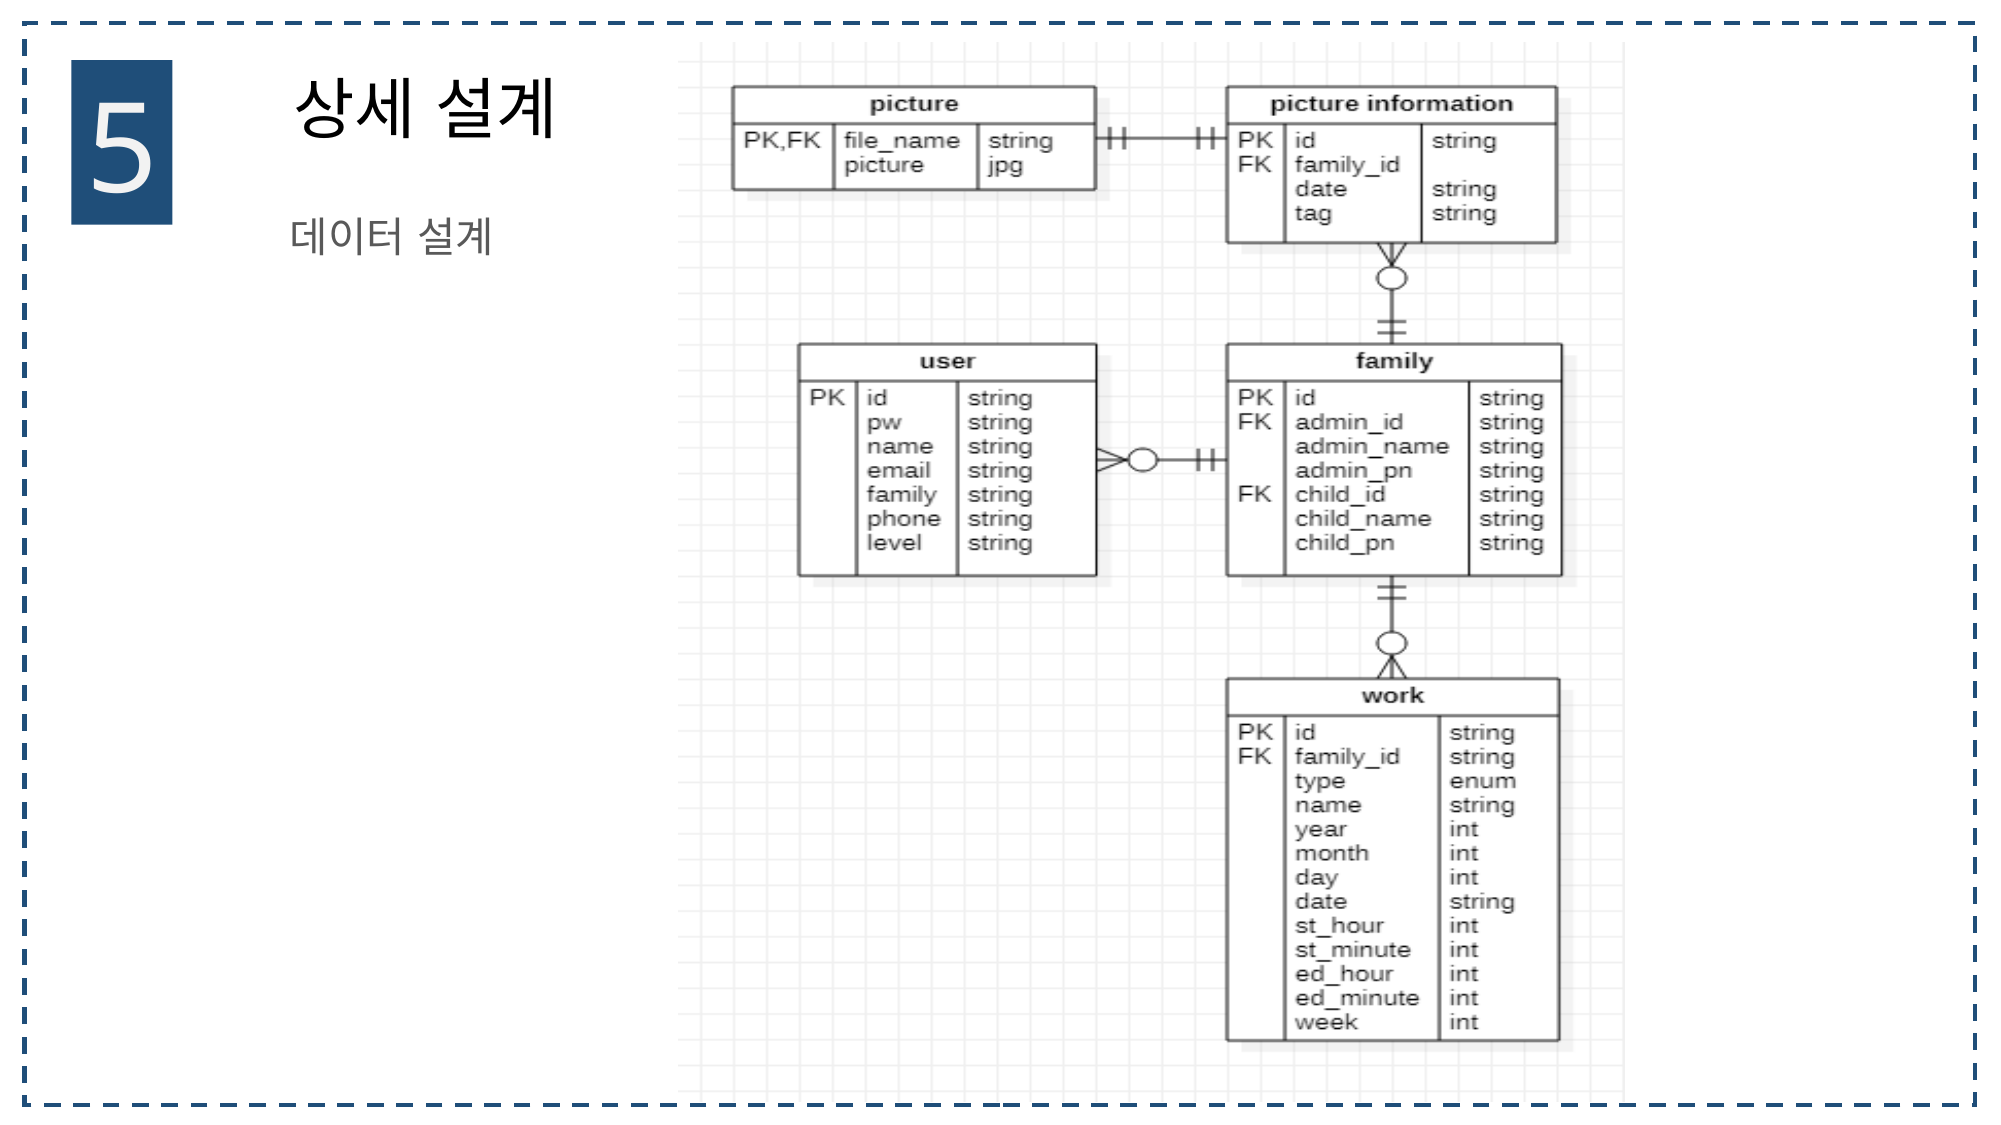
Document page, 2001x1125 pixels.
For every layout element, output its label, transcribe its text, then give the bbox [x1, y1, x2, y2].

text_box 상세 설계 [278, 60, 574, 155]
picture [678, 42, 1625, 1102]
text_box 5 [71, 60, 173, 225]
text_box [23, 22, 1976, 1106]
text_box 데이터 설계 [275, 203, 510, 269]
